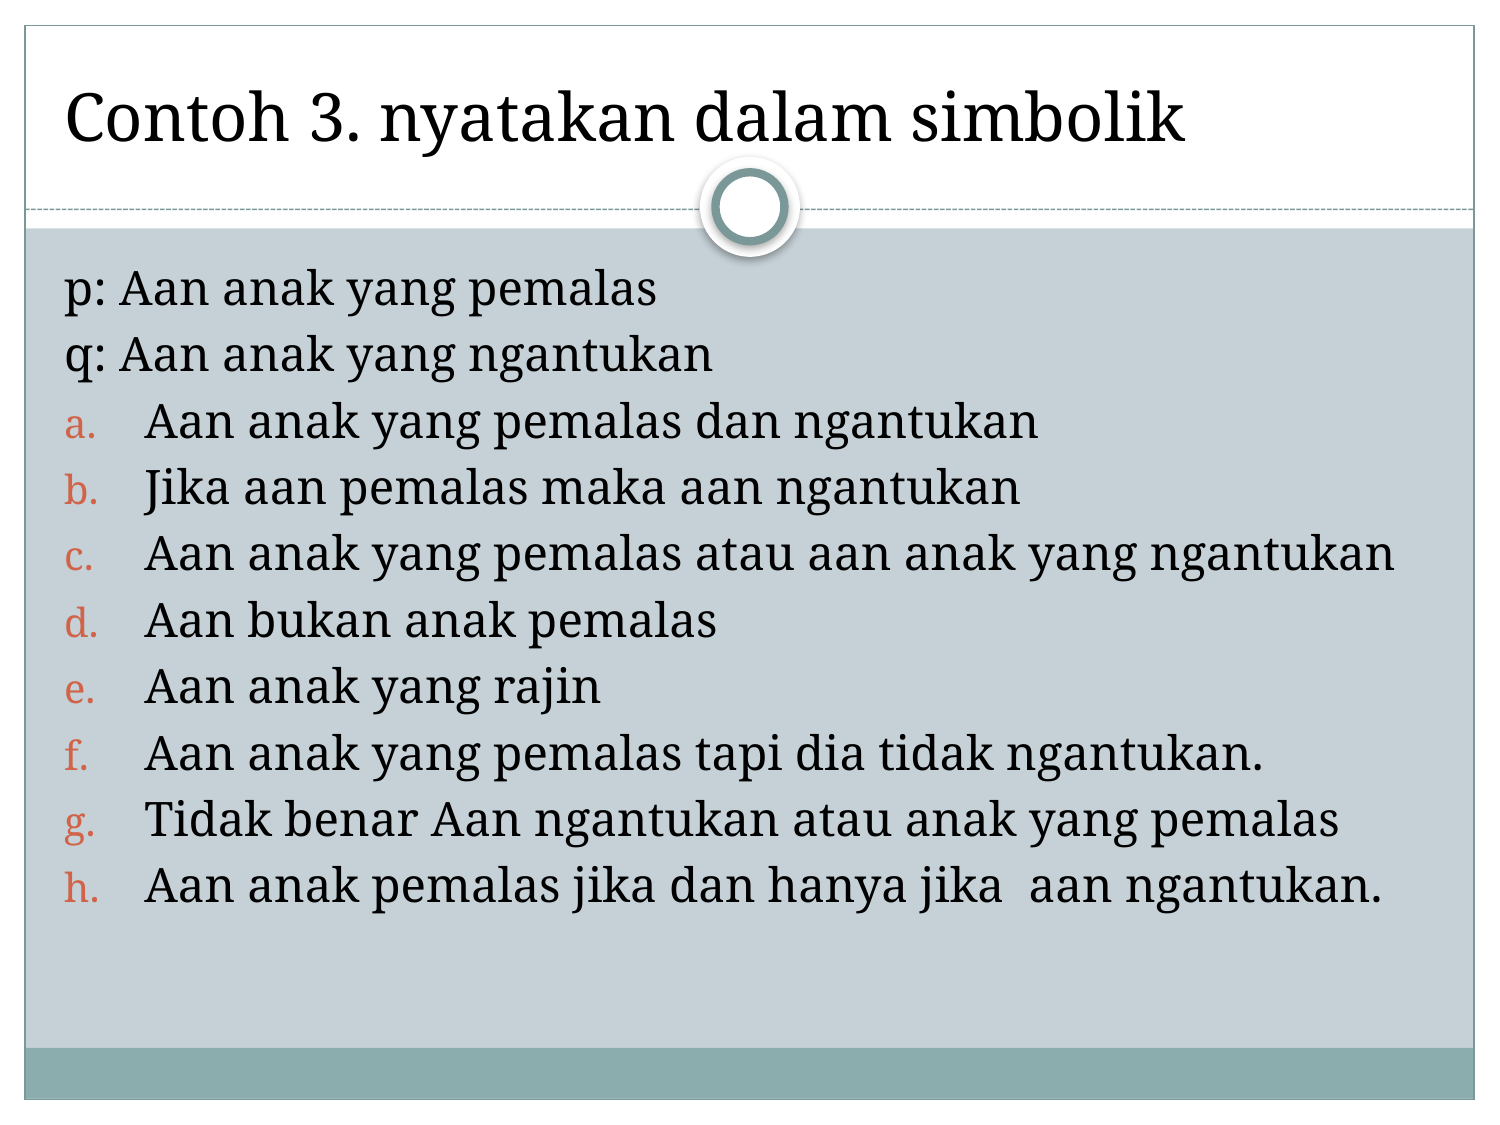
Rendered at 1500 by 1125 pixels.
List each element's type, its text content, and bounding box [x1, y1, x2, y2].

title Contoh 3. nyatakan dalam simbolik [49, 37, 1450, 162]
list p: Aan anak yang pemalas q: Aan anak yang ngantukan Aan anak yang pemalas dan ngantukan Jika aan pemalas maka aan ngantukan Aan anak yang pemalas atau aan anak yang ngantukan Aan bukan anak pemalas Aan anak yang rajin Aan anak yang pemalas tapi dia tidak ngantukan. Tidak benar Aan ngantukan atau anak yang pemalas Aan anak pemalas jika dan hanya jika aan ngantukan. [49, 250, 1445, 1001]
